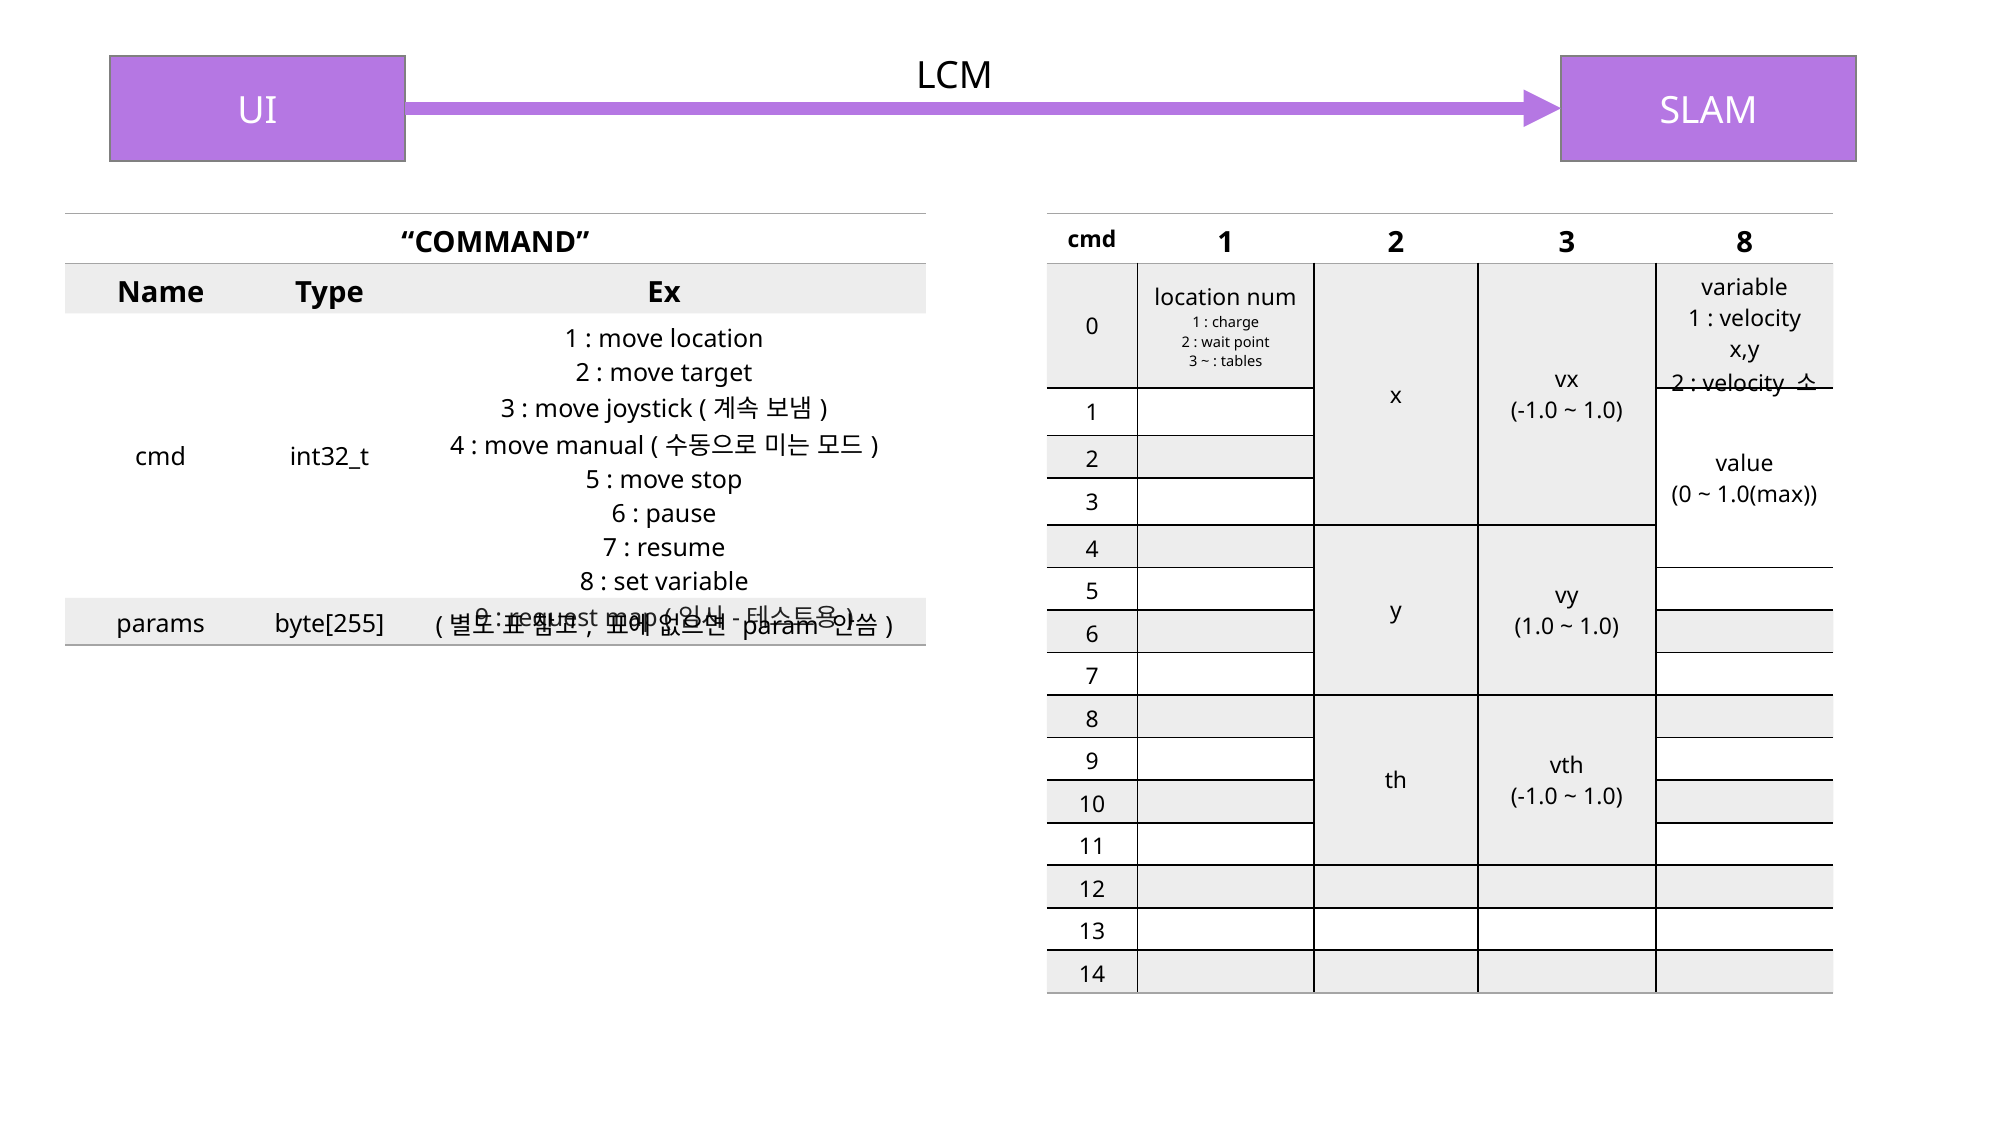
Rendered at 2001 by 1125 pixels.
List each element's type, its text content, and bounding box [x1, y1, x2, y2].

table_cell [1138, 653, 1313, 694]
table_cell 2 [1047, 436, 1137, 477]
table_cell [1657, 653, 1833, 694]
table_cell [1657, 611, 1833, 652]
table_cell cmd [65, 313, 256, 598]
table_cell [1138, 526, 1313, 567]
table_cell [1315, 866, 1477, 907]
table_cell value (0 ~ 1.0(max)) [1657, 389, 1833, 567]
table_cell x [1315, 264, 1477, 524]
table_cell [1138, 696, 1313, 737]
table_cell Type [256, 264, 403, 313]
table_header 1 [1137, 214, 1314, 263]
table_cell 7 [1047, 653, 1137, 694]
table_cell [1657, 696, 1833, 737]
table_cell 14 [1047, 951, 1137, 992]
table_cell [1138, 389, 1313, 435]
table_cell [1315, 909, 1477, 949]
table_cell [1657, 866, 1833, 907]
table_header 8 [1656, 214, 1833, 263]
table_cell 4 [1047, 526, 1137, 567]
text_box SLAM [1560, 55, 1857, 162]
table_cell params [65, 598, 256, 644]
table_cell Ex [403, 264, 926, 313]
table_cell 3 [1047, 479, 1137, 524]
table_cell int32_t [256, 313, 403, 598]
text_box LCM [901, 43, 1008, 104]
table_cell [1315, 951, 1477, 992]
table_cell [1657, 738, 1833, 779]
table_cell 12 [1047, 866, 1137, 907]
table_cell 11 [1047, 824, 1137, 864]
table_cell [1657, 824, 1833, 864]
table_cell [1657, 909, 1833, 949]
table_cell [1479, 866, 1655, 907]
table_cell variable 1 : velocity x,y 2 : velocity 소 [1657, 264, 1833, 387]
table_header cmd [1047, 214, 1137, 263]
table_cell [1657, 568, 1833, 609]
table_cell 8 [1047, 696, 1137, 737]
text_box UI [109, 55, 406, 162]
table_cell vth (-1.0 ~ 1.0) [1479, 696, 1655, 864]
table_cell [1138, 479, 1313, 524]
table_cell (별도 표 참고, 표에 없으면 param 안씀) [403, 598, 926, 644]
table_cell [1138, 738, 1313, 779]
table_cell 6 [1047, 611, 1137, 652]
table_cell 0 [1047, 264, 1137, 387]
table_cell 9 [1047, 738, 1137, 779]
table_cell [1657, 951, 1833, 992]
table_header 2 [1314, 214, 1478, 263]
table_cell [1138, 909, 1313, 949]
table_cell 13 [1047, 909, 1137, 949]
table_cell 10 [1047, 781, 1137, 822]
table_cell vx (-1.0 ~ 1.0) [1479, 264, 1655, 524]
table_header 3 [1478, 214, 1656, 263]
table_cell 1 [1047, 389, 1137, 435]
table_cell [1138, 568, 1313, 609]
table_cell 5 [1047, 568, 1137, 609]
table_cell vy (1.0 ~ 1.0) [1479, 526, 1655, 694]
table_header “COMMAND” [65, 214, 926, 263]
table_cell y [1315, 526, 1477, 694]
table_cell Name [65, 264, 256, 313]
table_cell [1138, 824, 1313, 864]
table_cell [1138, 611, 1313, 652]
table_cell [1138, 436, 1313, 477]
table_cell [1138, 781, 1313, 822]
table_cell [1138, 951, 1313, 992]
table_cell location num 1 : charge 2 : wait point 3 ~ : tables [1138, 264, 1313, 387]
table_cell [1138, 866, 1313, 907]
table_cell th [1315, 696, 1477, 864]
table_cell byte[255] [256, 598, 403, 644]
table_cell [1657, 781, 1833, 822]
table_cell [1479, 909, 1655, 949]
table_cell 1 : move location 2 : move target 3 : move joystick (계속 보냄) 4 : move manual (수동으로 미는 모드) 5 : move stop 6 : pause 7 : resume 8 : set variable 9 : request map (임시-테스트용) [403, 313, 926, 598]
table_cell [1479, 951, 1655, 992]
